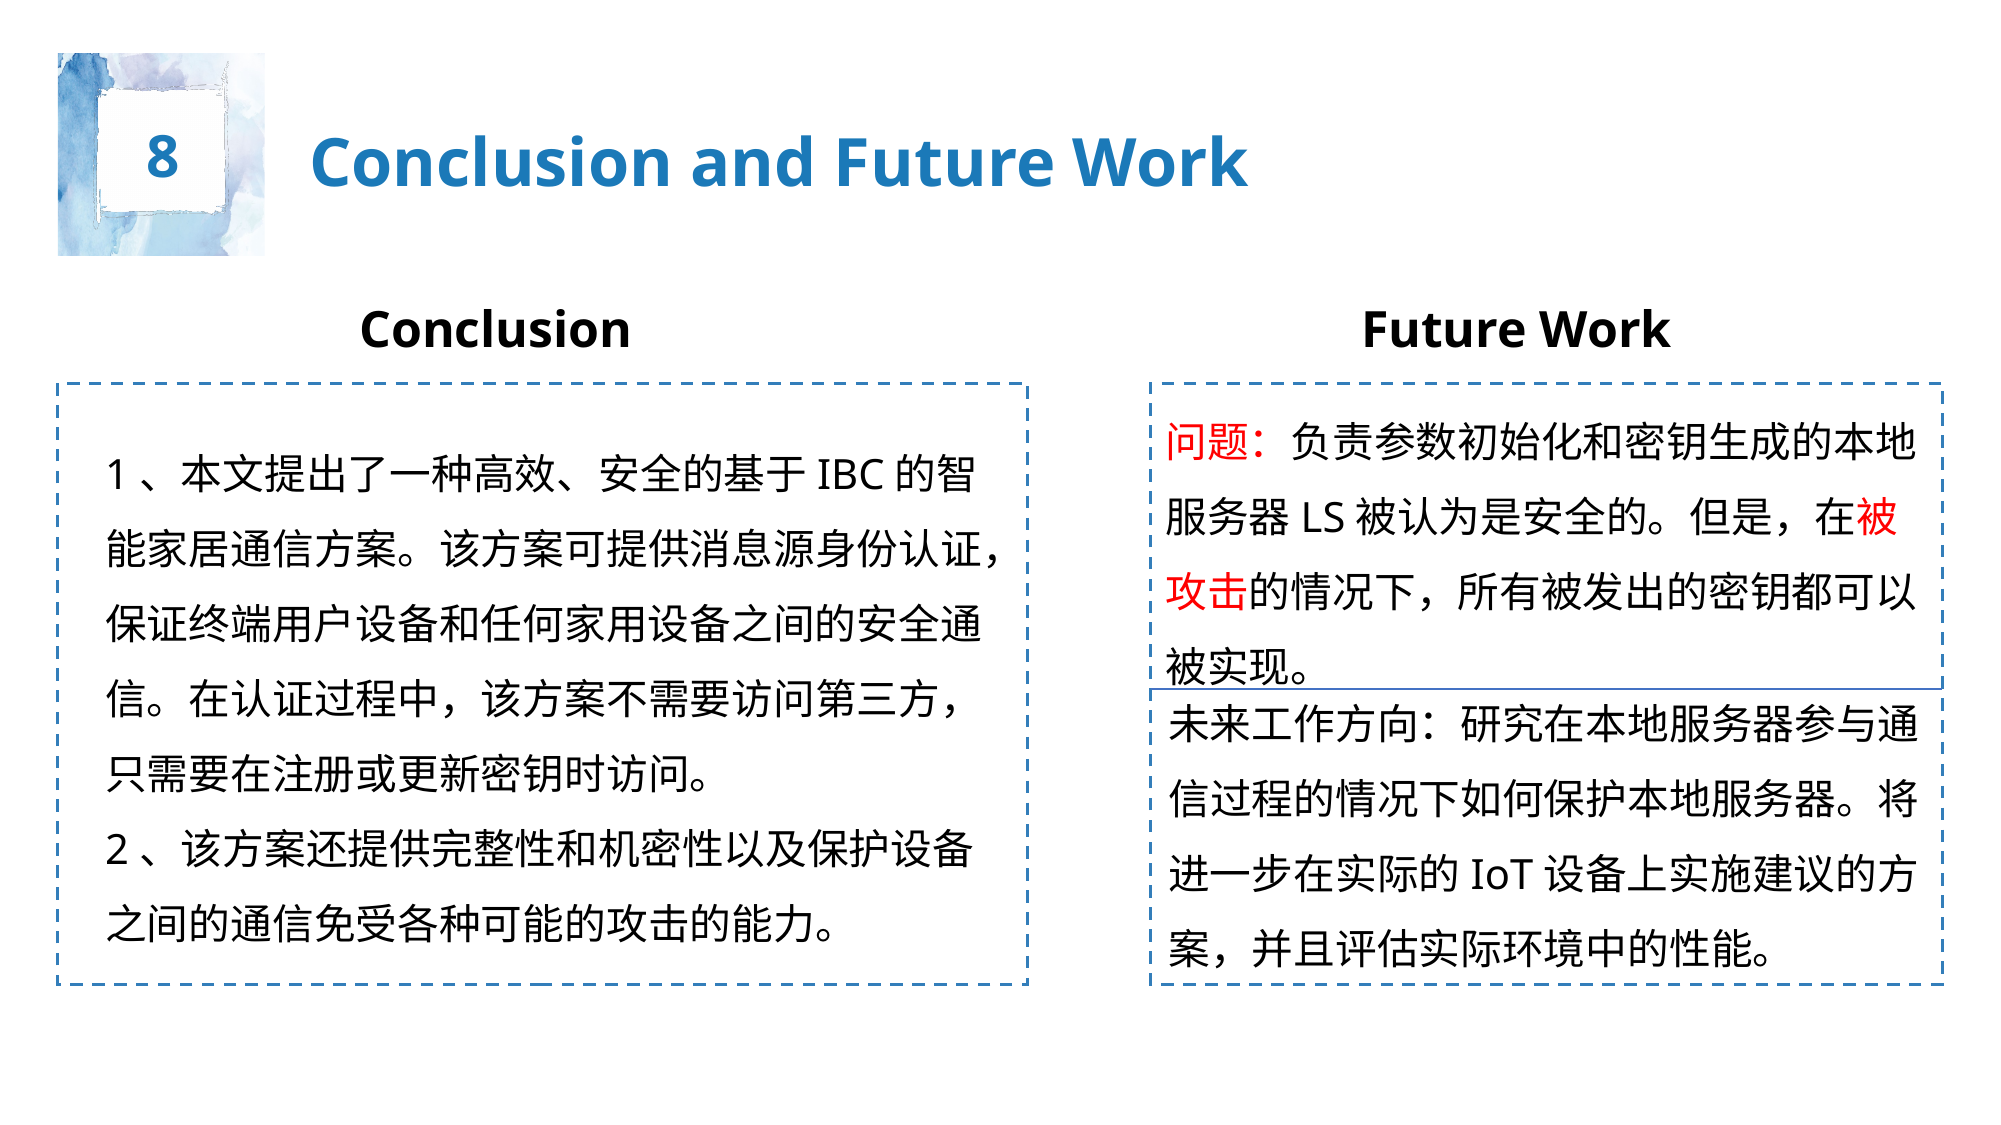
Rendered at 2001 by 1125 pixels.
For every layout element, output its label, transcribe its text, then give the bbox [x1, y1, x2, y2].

text_box Conclusion [344, 290, 654, 366]
text_box [57, 382, 1029, 985]
text_box Future Work [1346, 290, 1753, 366]
text_box Conclusion and Future Work [294, 112, 1319, 207]
text_box 1、本文提出了一种高效、安全的基于IBC的智能家居通信方案。该方案可提供消息源身份认证，保证终端用户设备和任何家用设备之间的安全通信。在认证过程中，该方案不需要访问第三方，只需要在注册或更新密钥时访问。 2、该方案还提供完整性和机密性以及保护设备之间的通信免受各种可能的攻击的能力。 [90, 415, 1019, 956]
picture [93, 61, 229, 230]
text_box 未来工作方向：研究在本地服务器参与通信过程的情况下如何保护本地服务器。将进一步在实际的IoT设备上实施建议的方案，并且评估实际环境中的性能。 [1153, 665, 1946, 980]
text_box 问题：负责参数初始化和密钥生成的本地服务器LS被认为是安全的。但是，在被攻击的情况下，所有被发出的密钥都可以被实现。 [1150, 383, 1943, 688]
text_box [57, 53, 266, 257]
text_box [1150, 698, 1943, 985]
